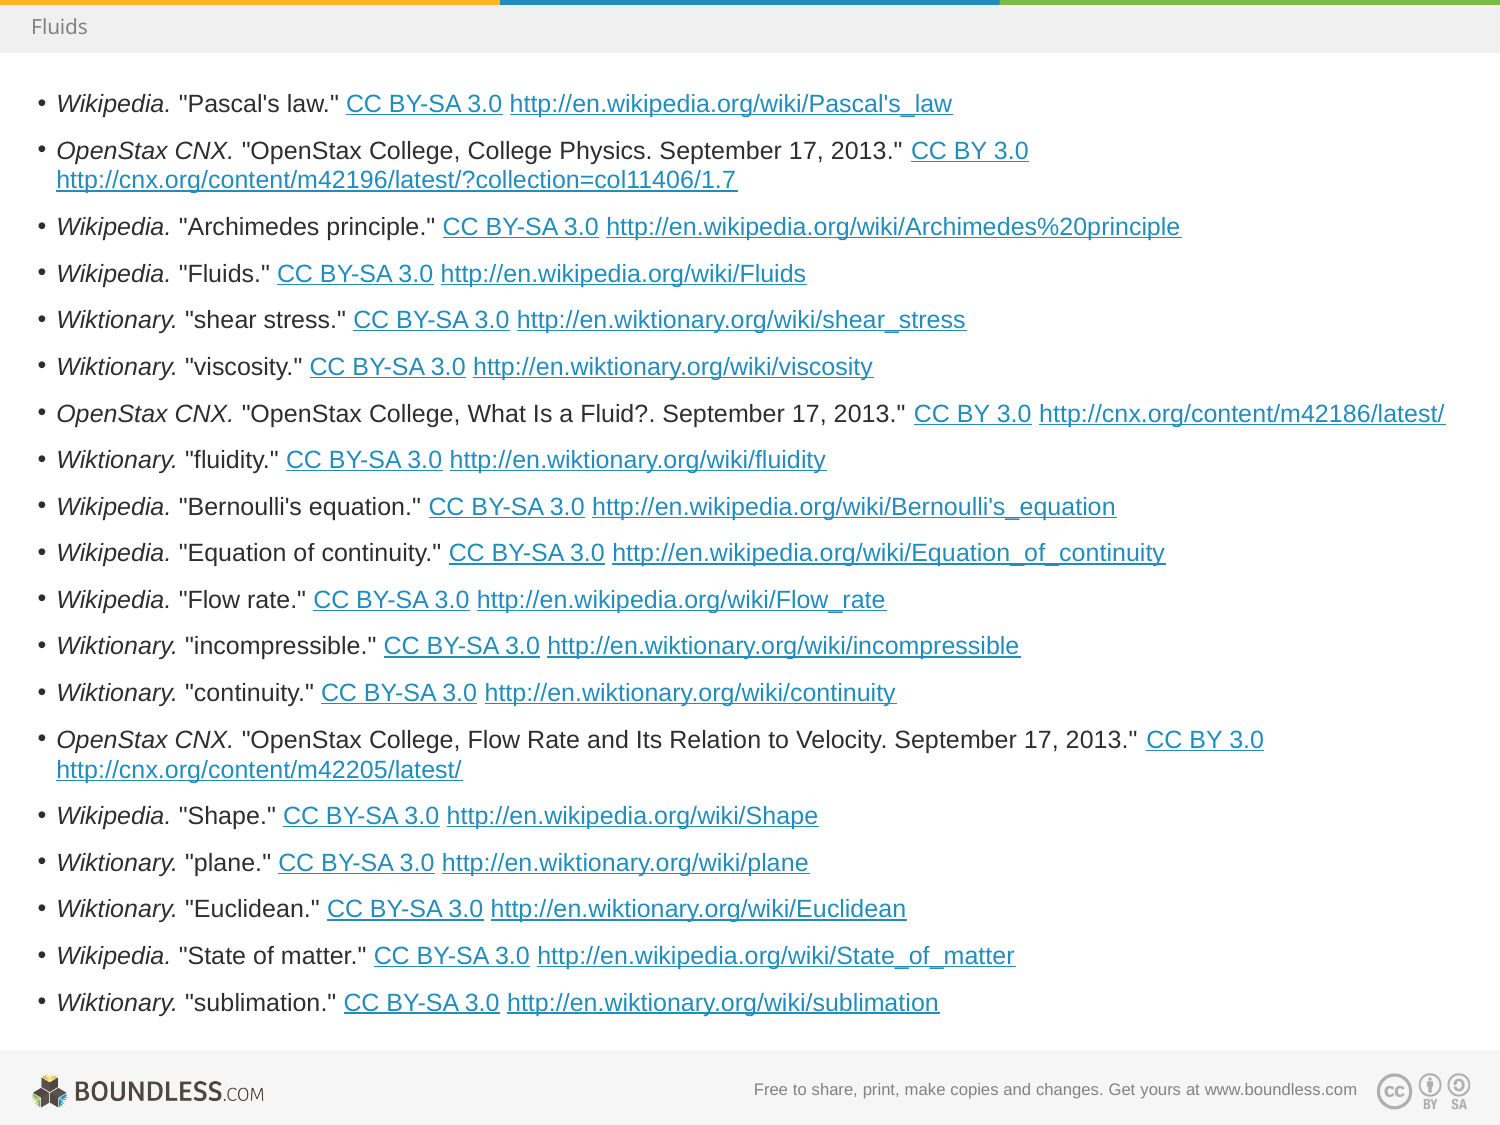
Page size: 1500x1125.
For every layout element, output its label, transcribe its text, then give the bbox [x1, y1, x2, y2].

text_box [0, 2, 1500, 54]
text_box [0, 1050, 1500, 1125]
picture [1372, 1070, 1476, 1113]
text_box Fluids [31, 13, 1475, 38]
picture [30, 1072, 265, 1109]
list Wikipedia. "Pascal's law." CC BY-SA 3.0 http://en.wikipedia.org/wiki/Pascal's_law OpenStax CNX. "OpenStax College, College Physics. September 17, 2013." CC BY 3.0 http://cnx.org/content/m42196/latest/?collection=col11406/1.7 Wikipedia. "Archimedes principle." CC BY-SA 3.0 http://en.wikipedia.org/wiki/Archimedes%20principle Wikipedia. "Fluids." CC BY-SA 3.0 http://en.wikipedia.org/wiki/Fluids Wiktionary. "shear stress." CC BY-SA 3.0 http://en.wiktionary.org/wiki/shear_stress Wiktionary. "viscosity." CC BY-SA 3.0 http://en.wiktionary.org/wiki/viscosity OpenStax CNX. "OpenStax College, What Is a Fluid?. September 17, 2013." CC BY 3.0 http://cnx.org/content/m42186/latest/ Wiktionary. "fluidity." CC BY-SA 3.0 http://en.wiktionary.org/wiki/fluidity Wikipedia. "Bernoulli's equation." CC BY-SA 3.0 http://en.wikipedia.org/wiki/Bernoulli's_equation Wikipedia. "Equation of continuity." CC BY-SA 3.0 http://en.wikipedia.org/wiki/Equation_of_continuity Wikipedia. "Flow rate." CC BY-SA 3.0 http://en.wikipedia.org/wiki/Flow_rate Wiktionary. "incompressible." CC BY-SA 3.0 http://en.wiktionary.org/wiki/incompressible Wiktionary. "continuity." CC BY-SA 3.0 http://en.wiktionary.org/wiki/continuity OpenStax CNX. "OpenStax College, Flow Rate and Its Relation to Velocity. September 17, 2013." CC BY 3.0 http://cnx.org/content/m42205/latest/ Wikipedia. "Shape." CC BY-SA 3.0 http://en.wikipedia.org/wiki/Shape Wiktionary. "plane." CC BY-SA 3.0 http://en.wiktionary.org/wiki/plane Wiktionary. "Euclidean." CC BY-SA 3.0 http://en.wiktionary.org/wiki/Euclidean Wikipedia. "State of matter." CC BY-SA 3.0 http://en.wikipedia.org/wiki/State_of_matter Wiktionary. "sublimation." CC BY-SA 3.0 http://en.wiktionary.org/wiki/sublimation [37, 87, 1463, 1025]
text_box Free to share, print, make copies and changes. Get yours at www.boundless.com [649, 1079, 1359, 1113]
